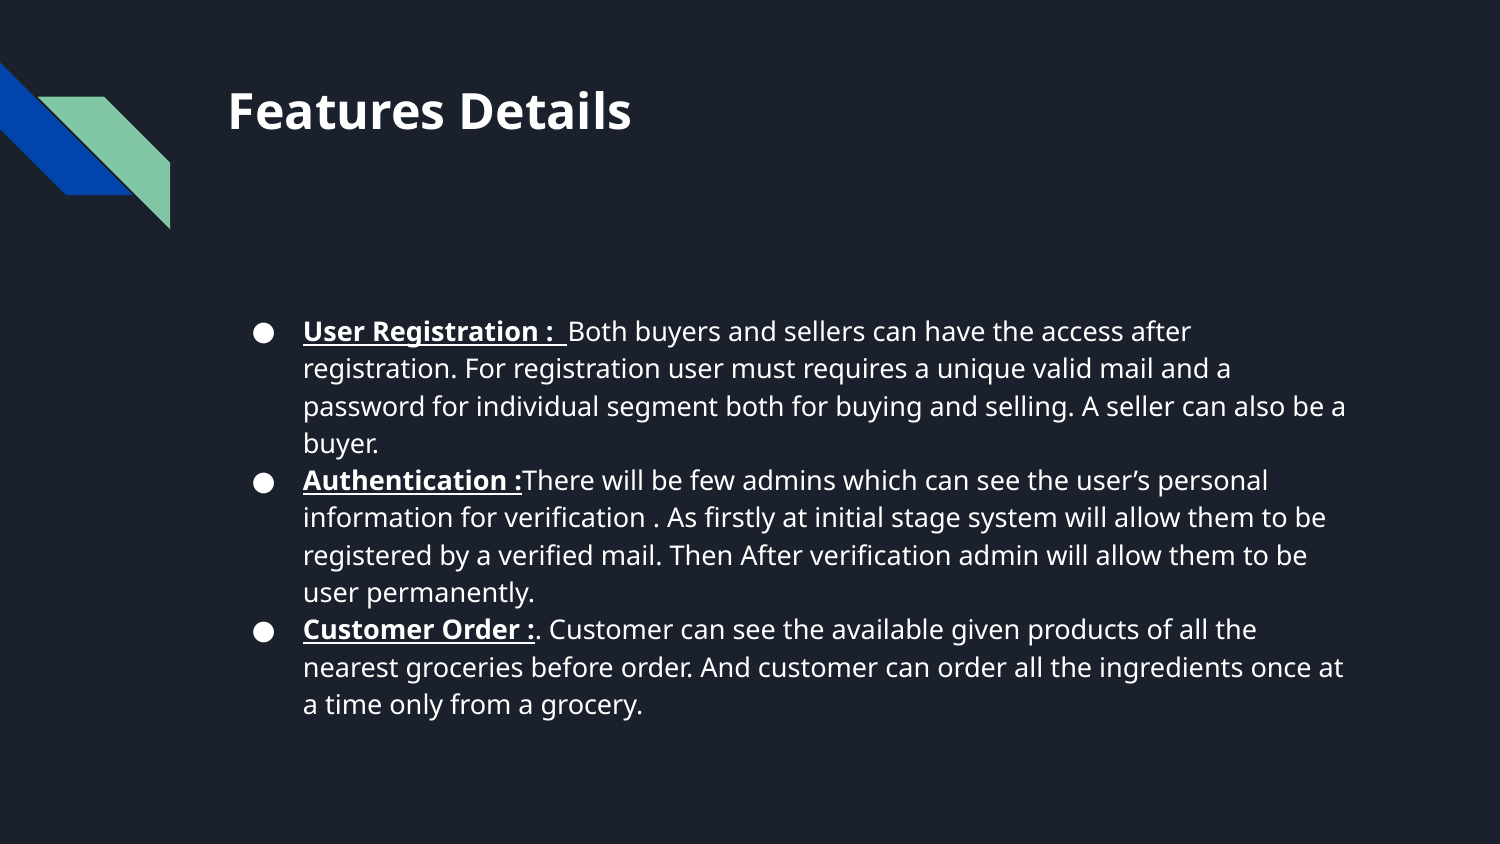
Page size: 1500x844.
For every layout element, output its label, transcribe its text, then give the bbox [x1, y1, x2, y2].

title Features Details [212, 64, 1368, 215]
list User Registration : Both buyers and sellers can have the access after registration. For registration user must requires a unique valid mail and a password for individual segment both for buying and selling. A seller can also be a buyer. Authentication :There will be few admins which can see the user’s personal information for verification . As firstly at initial stage system will allow them to be registered by a verified mail. Then After verification admin will allow them to be user permanently. Customer Order :. Customer can see the available given products of all the nearest groceries before order. And customer can order all the ingredients once at a time only from a grocery. [212, 257, 1368, 735]
